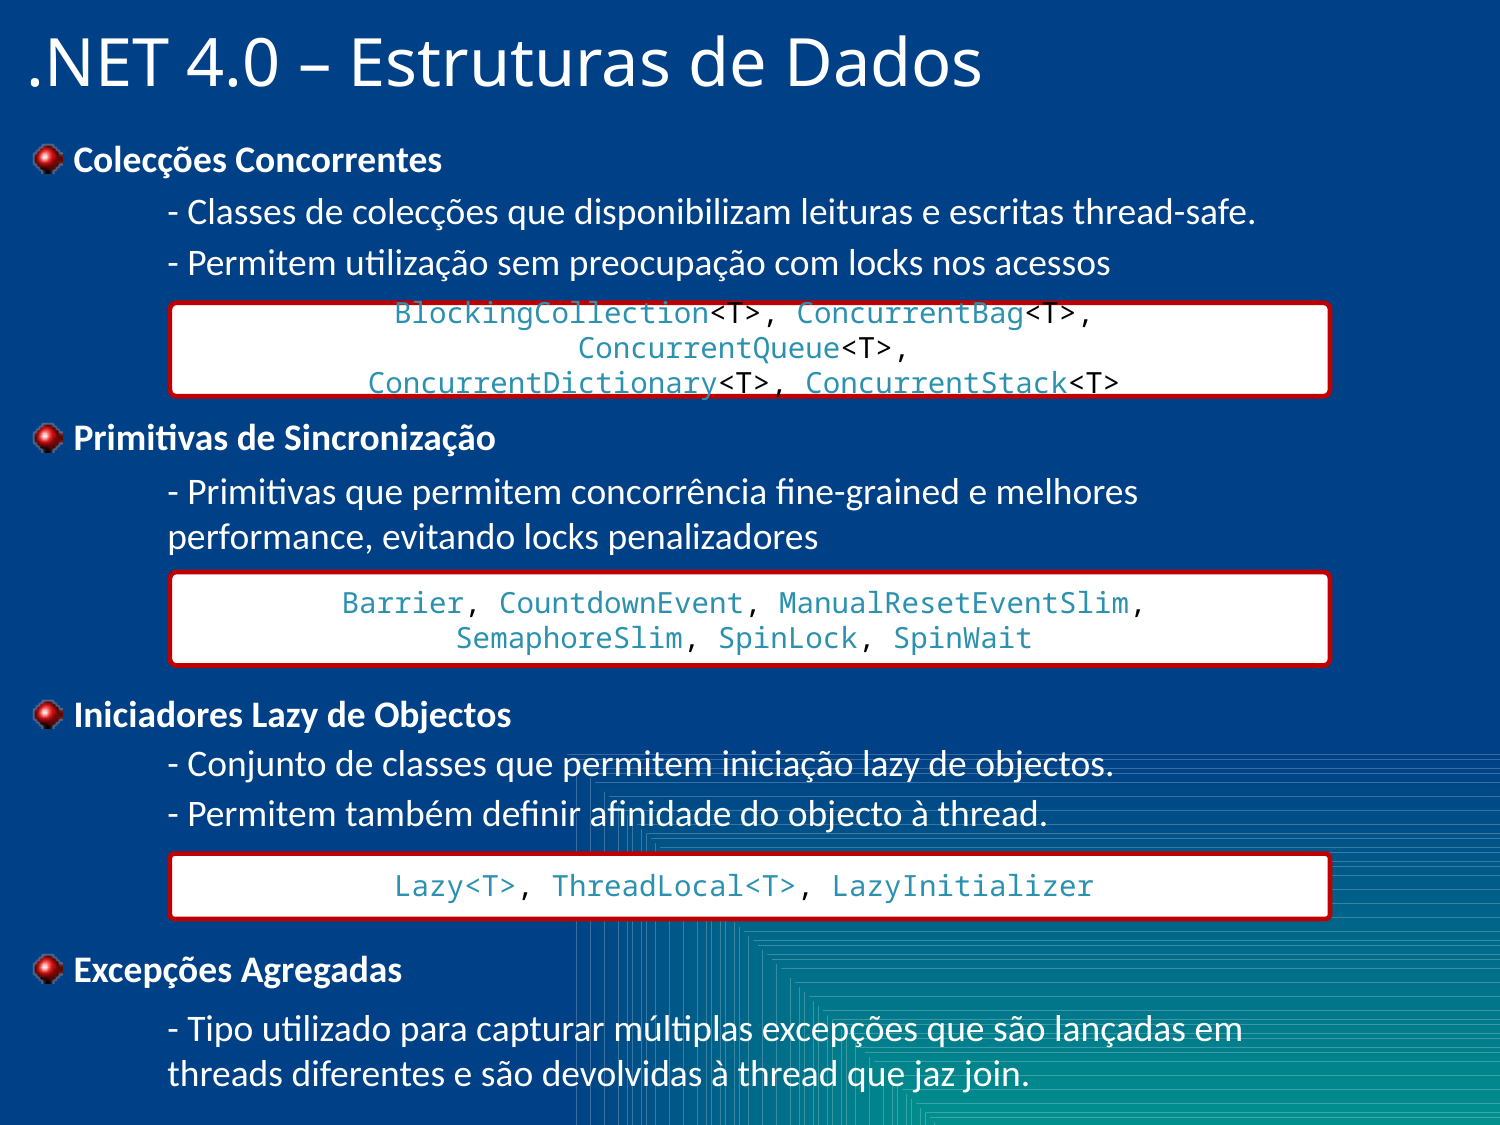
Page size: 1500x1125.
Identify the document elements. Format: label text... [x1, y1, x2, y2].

text_box - Classes de colecções que disponibilizam leituras e escritas thread-safe. [152, 179, 1325, 230]
text_box - Permitem também definir afinidade do objecto à thread. [152, 781, 1325, 841]
text_box Excepções Agregadas [58, 937, 1231, 998]
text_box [169, 853, 1331, 920]
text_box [169, 302, 1331, 397]
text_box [169, 571, 1331, 666]
picture [28, 418, 63, 453]
text_box - Tipo utilizado para capturar múltiplas excepções que são lançadas em threads diferentes e são devolvidas à thread que jaz join. [152, 996, 1325, 1101]
text_box - Permitem utilização sem preocupação com locks nos acessos [152, 230, 1325, 291]
picture [28, 950, 63, 984]
text_box Primitivas de Sincronização [58, 405, 1231, 466]
text_box Iniciadores Lazy de Objectos [58, 682, 1231, 743]
text_box Colecções Concorrentes [58, 127, 1231, 188]
picture [28, 695, 63, 730]
text_box - Primitivas que permitem concorrência fine-grained e melhores performance, evitando locks penalizadores [152, 459, 1325, 565]
text_box .NET 4.0 – Estruturas de Dados [11, 12, 1418, 108]
text_box - Conjunto de classes que permitem iniciação lazy de objectos. [152, 731, 1325, 781]
picture [28, 140, 63, 174]
